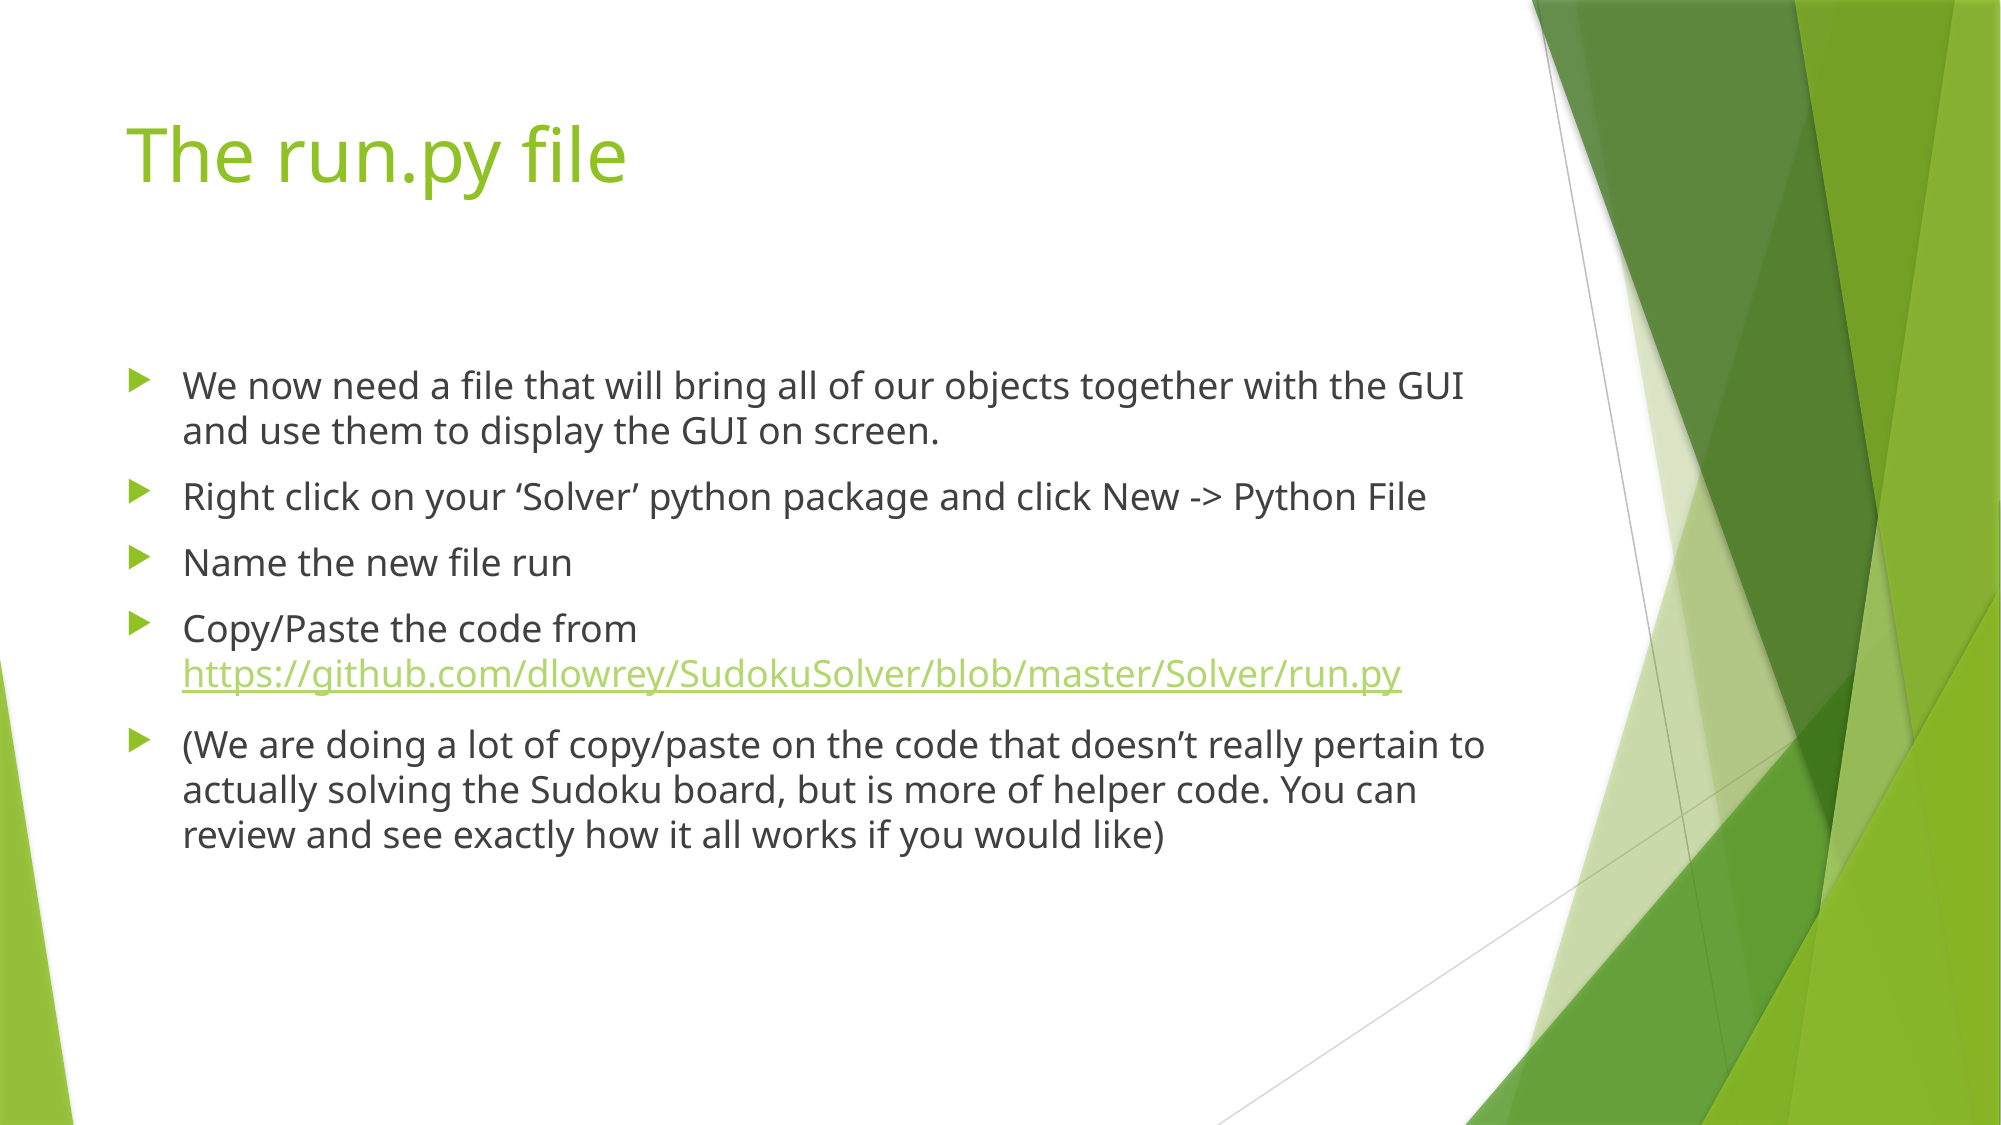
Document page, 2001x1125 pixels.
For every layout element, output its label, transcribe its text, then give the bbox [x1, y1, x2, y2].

title The run.py file [111, 99, 1522, 317]
list We now need a file that will bring all of our objects together with the GUI and use them to display the GUI on screen. Right click on your ‘Solver’ python package and click New -> Python File Name the new file run Copy/Paste the code from https://github.com/dlowrey/SudokuSolver/blob/master/Solver/run.py (We are doing a lot of copy/paste on the code that doesn’t really pertain to actually solving the Sudoku board, but is more of helper code. You can review and see exactly how it all works if you would like) [111, 354, 1522, 992]
